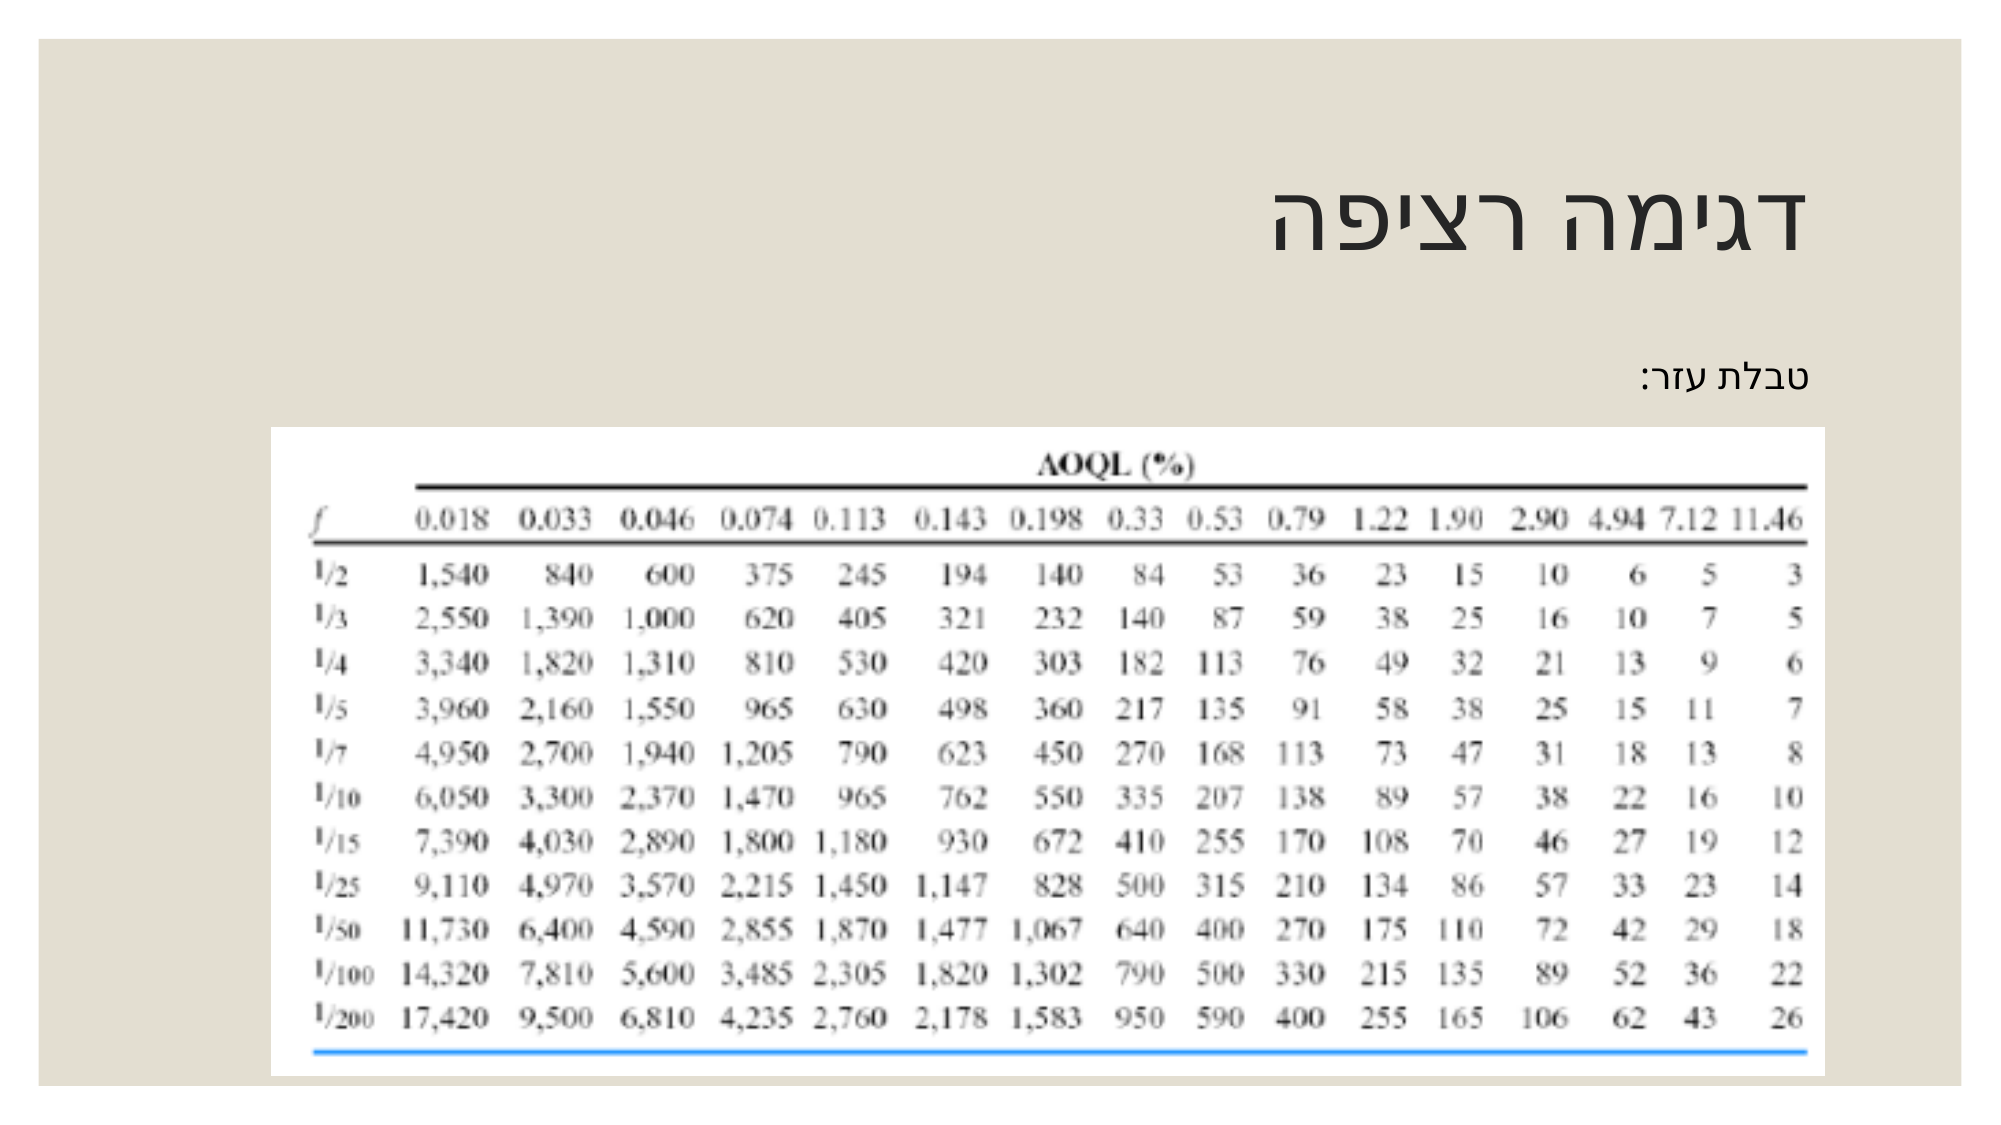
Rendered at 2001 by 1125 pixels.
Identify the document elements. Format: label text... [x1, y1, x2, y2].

picture [271, 427, 1825, 1076]
list טבלת עזר: [174, 345, 1825, 1076]
title דגימה רציפה [174, 105, 1825, 331]
